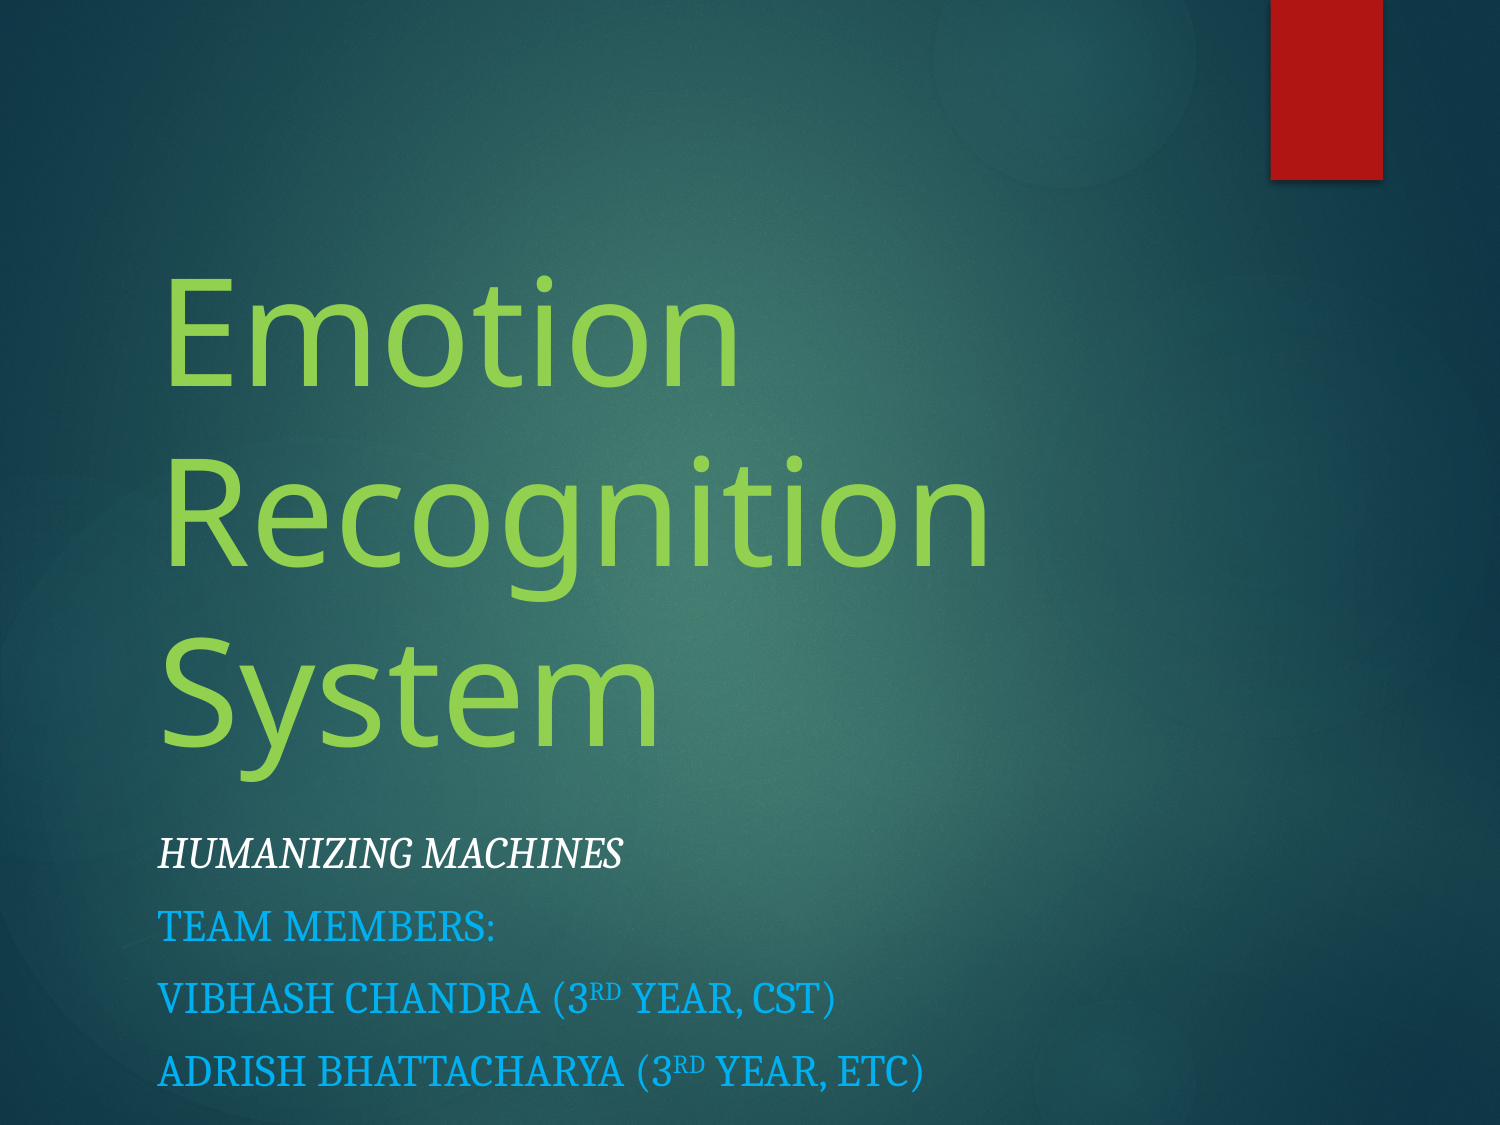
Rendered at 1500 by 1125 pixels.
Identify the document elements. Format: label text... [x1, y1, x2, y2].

title Emotion Recognition System [142, 237, 1229, 784]
subtitle Humanizing Machines TEAM MEMBERS: VIBHAsH CHANDra (3rd year, CSt) ADRISH BHATTACHARYA (3rd YEAR, ETC) [142, 815, 1229, 1106]
